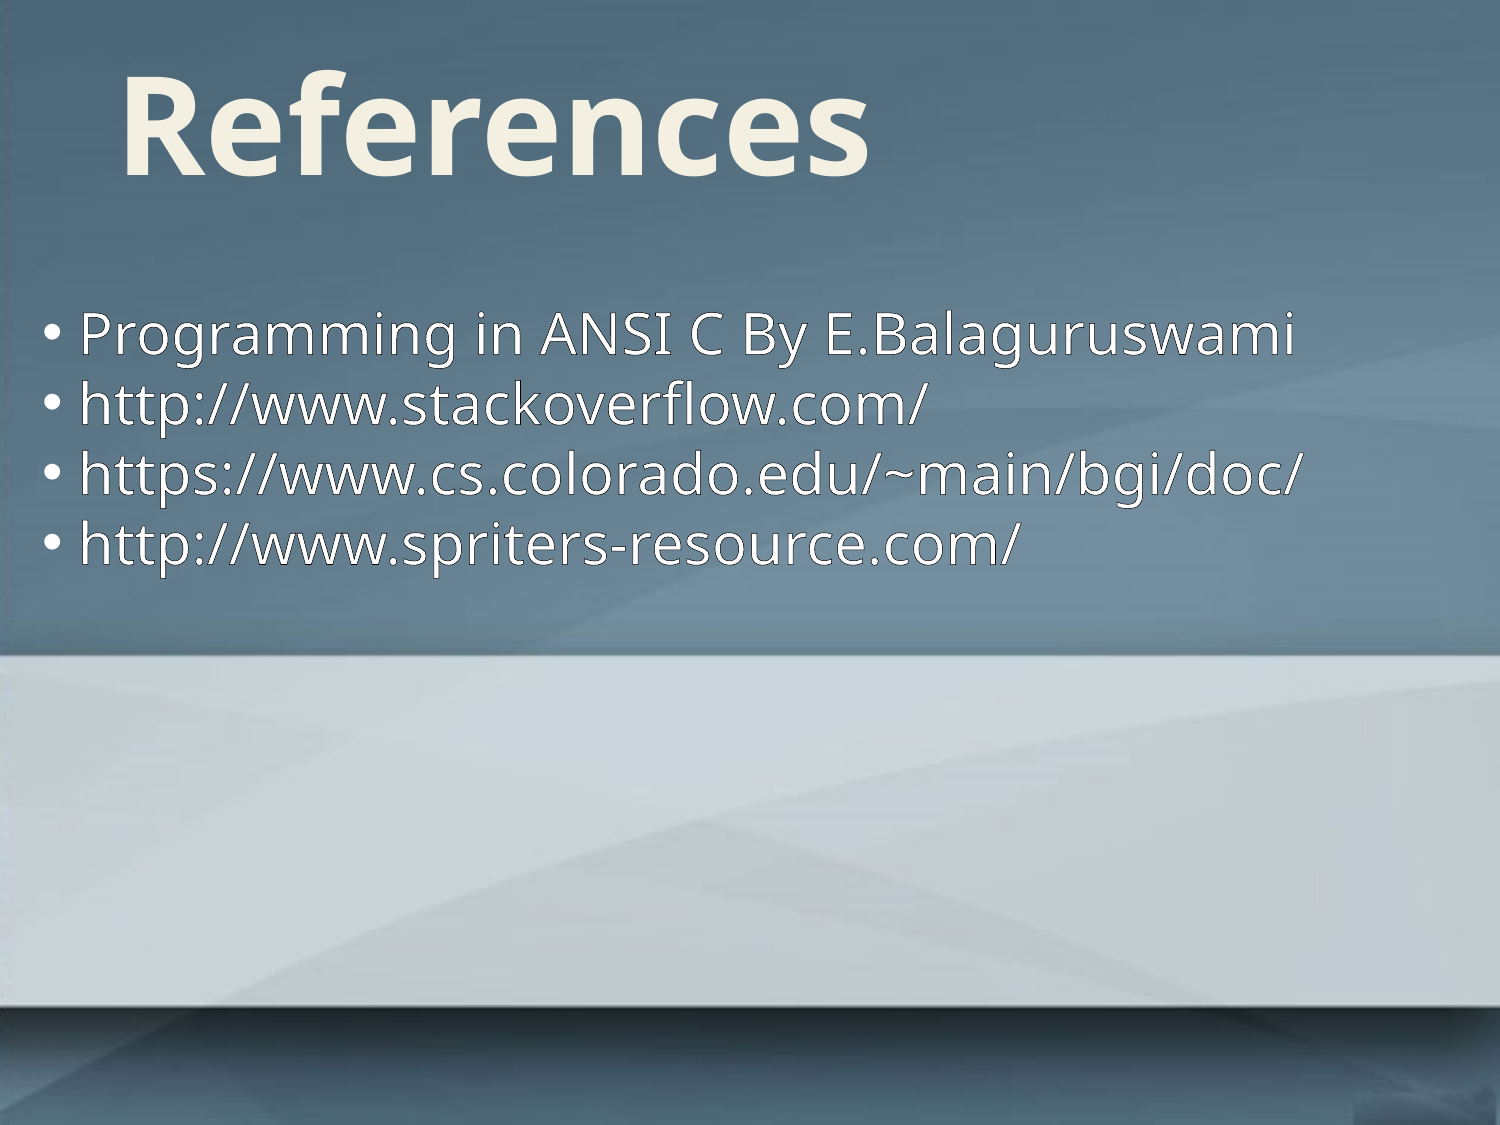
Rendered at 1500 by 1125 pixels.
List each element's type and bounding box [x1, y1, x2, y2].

text_box [0, 0, 1500, 1125]
